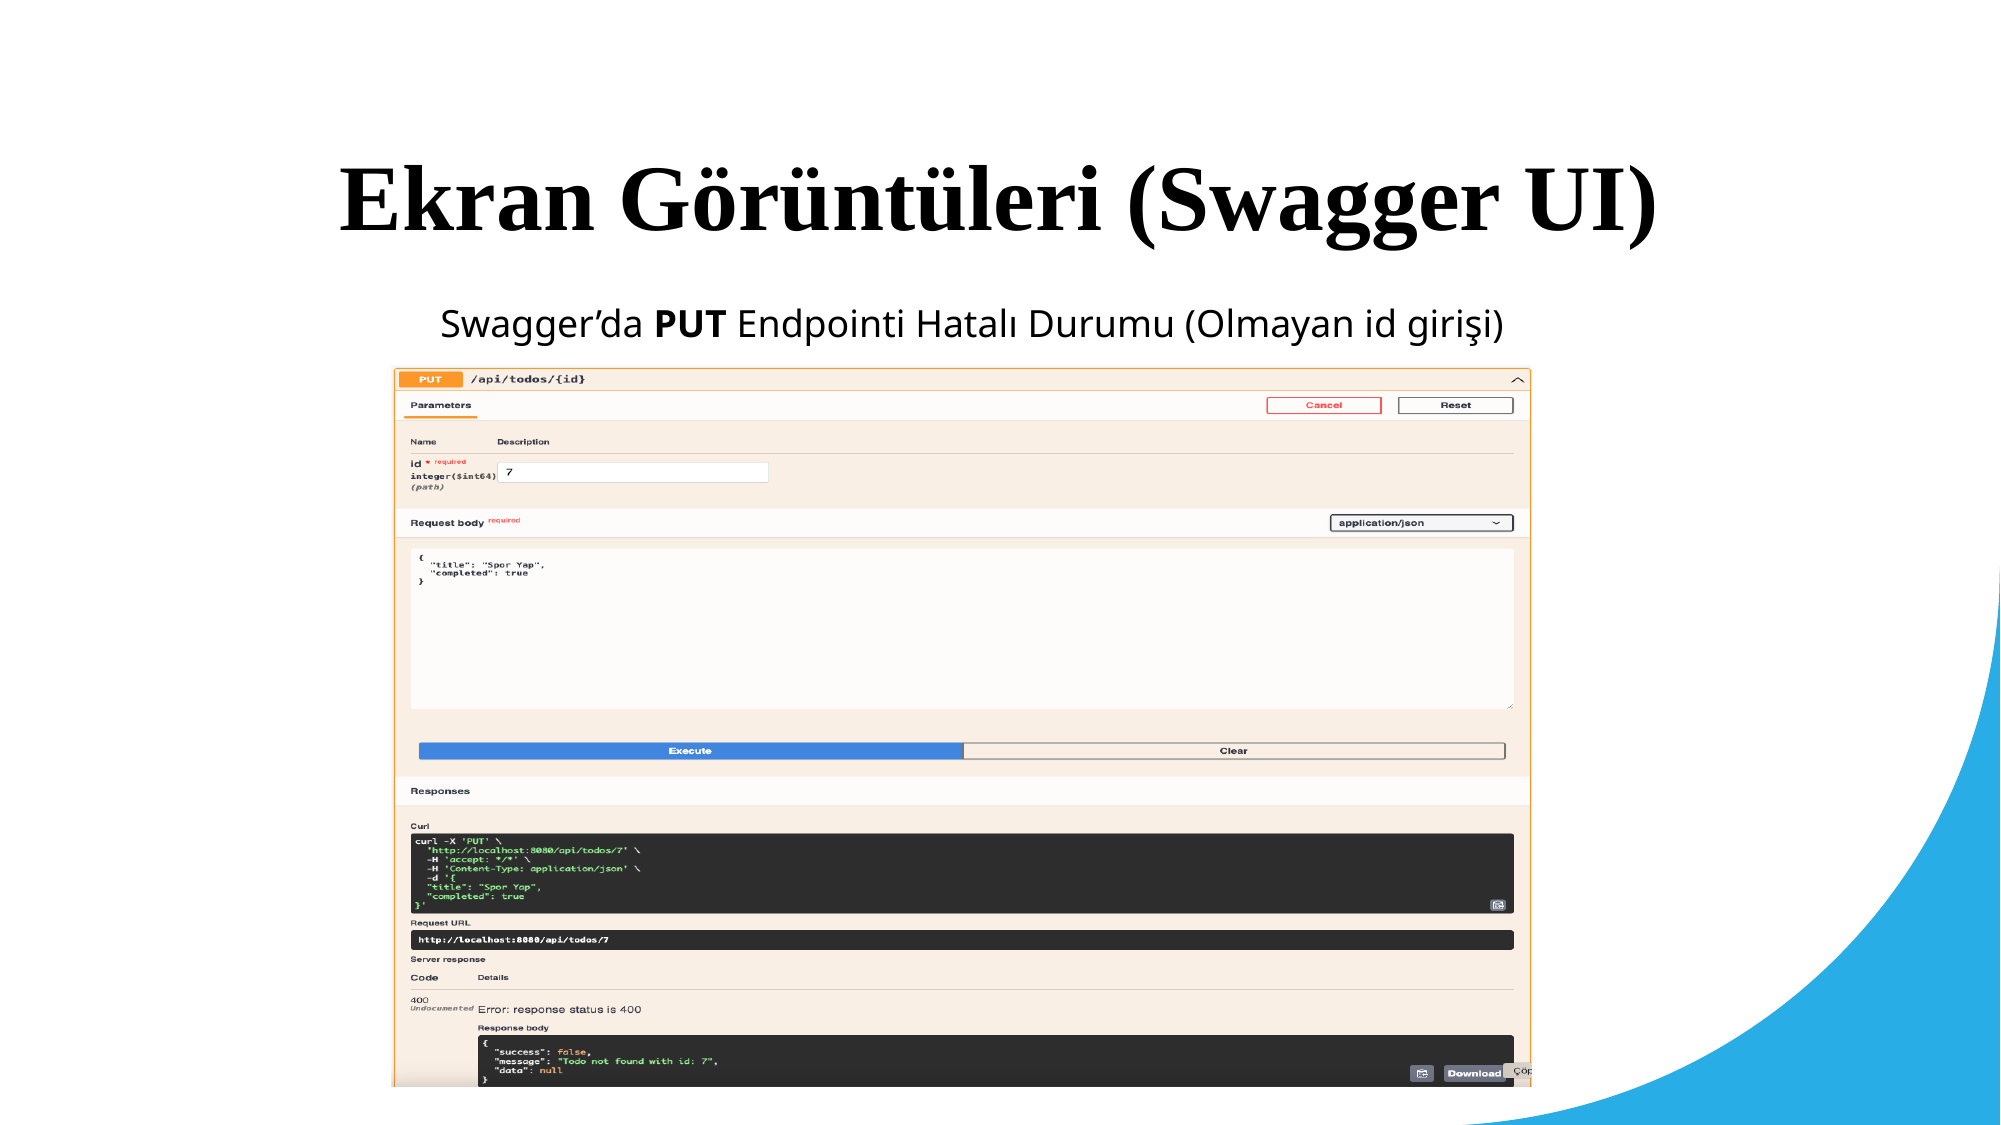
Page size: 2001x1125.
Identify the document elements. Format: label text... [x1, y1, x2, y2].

title Ekran Görüntüleri (Swagger UI) [76, 101, 1924, 257]
text_box Swagger’da PUT Endpointi Hatalı Durumu (Olmayan id girişi) [425, 292, 1575, 353]
picture [390, 365, 1532, 1087]
